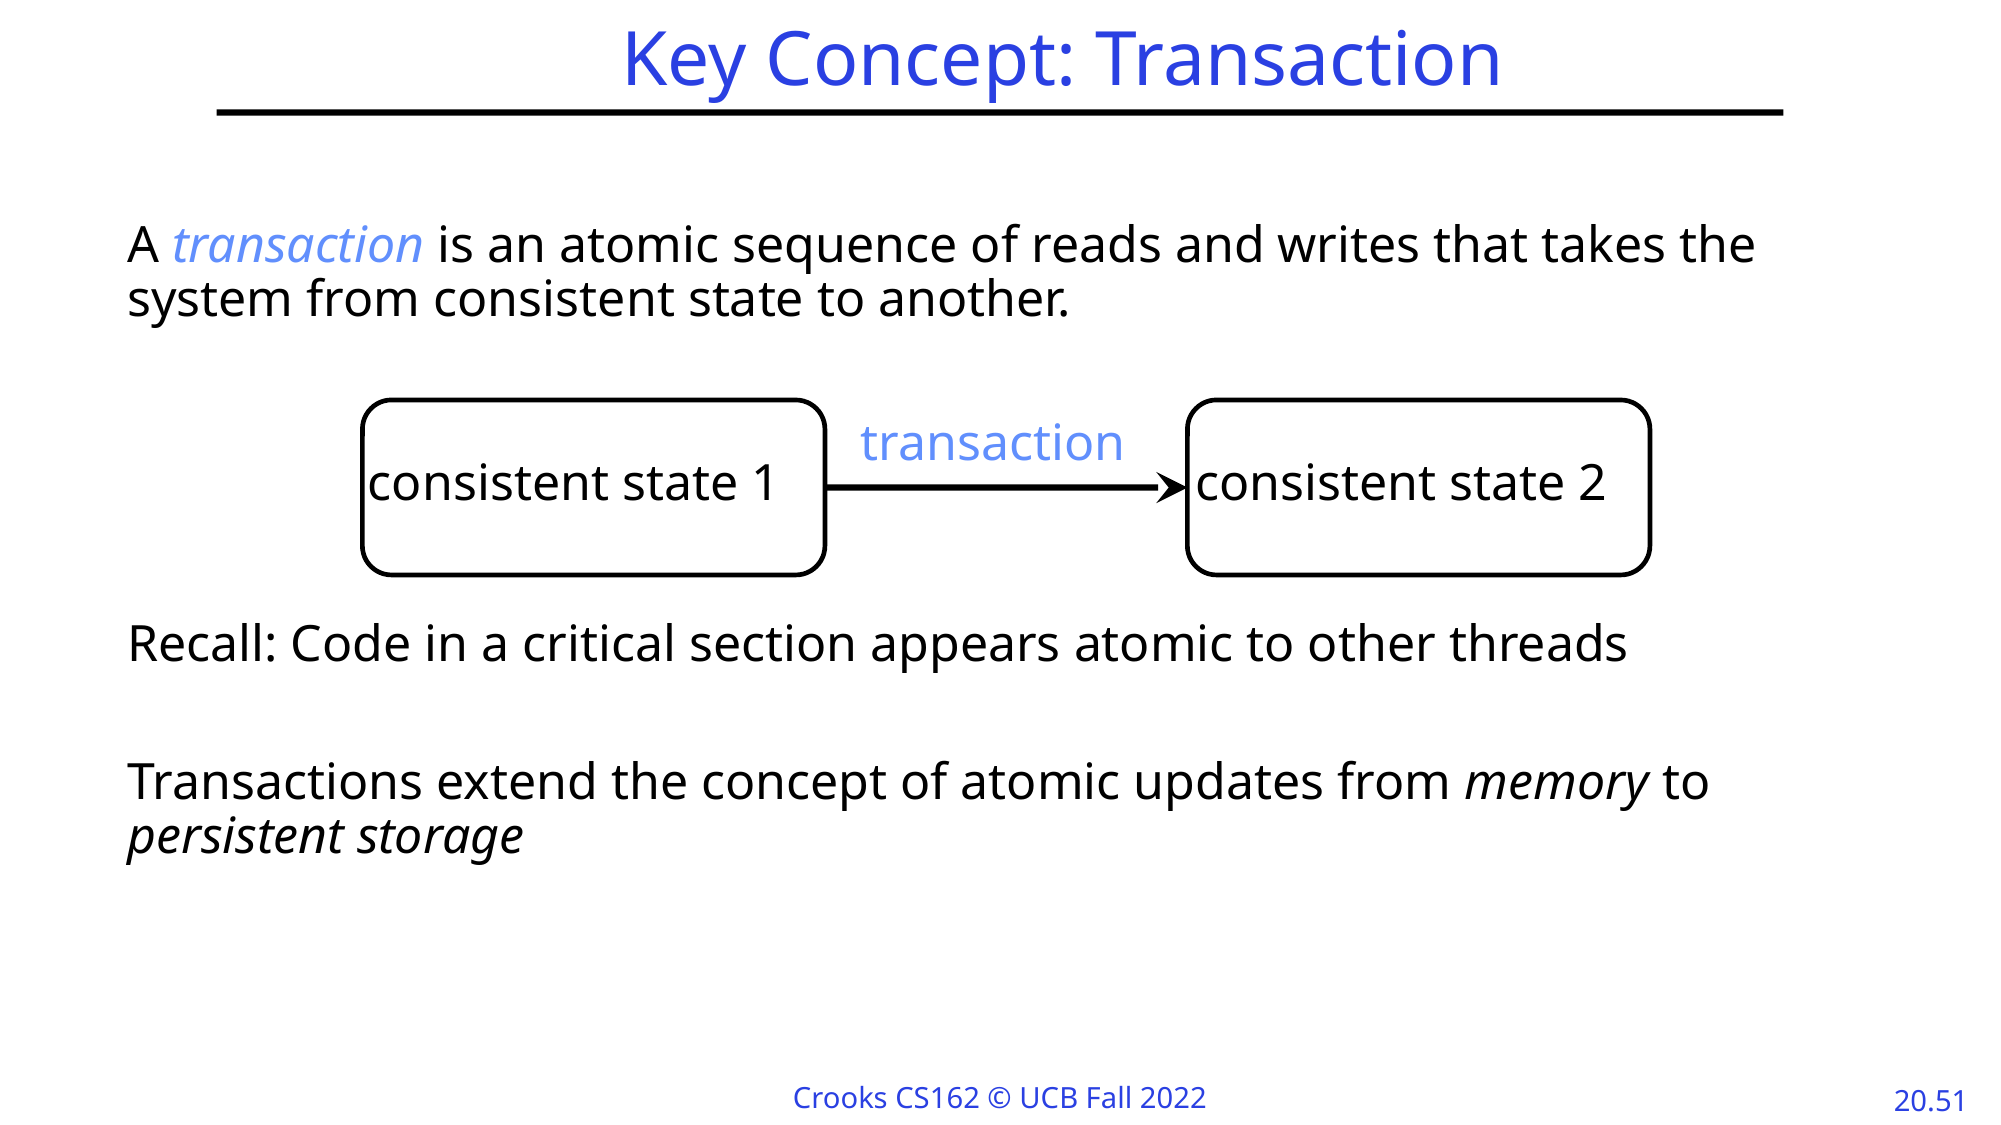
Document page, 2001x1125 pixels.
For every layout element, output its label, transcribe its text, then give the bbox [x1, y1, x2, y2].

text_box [362, 399, 1651, 576]
list A transaction is an atomic sequence of reads and writes that takes the system from consistent state to another. Recall: Code in a critical section appears atomic to other threads Transactions extend the concept of atomic updates from memory to persistent storage [112, 212, 1913, 1080]
title Key Concept: Transaction [425, 0, 1700, 135]
